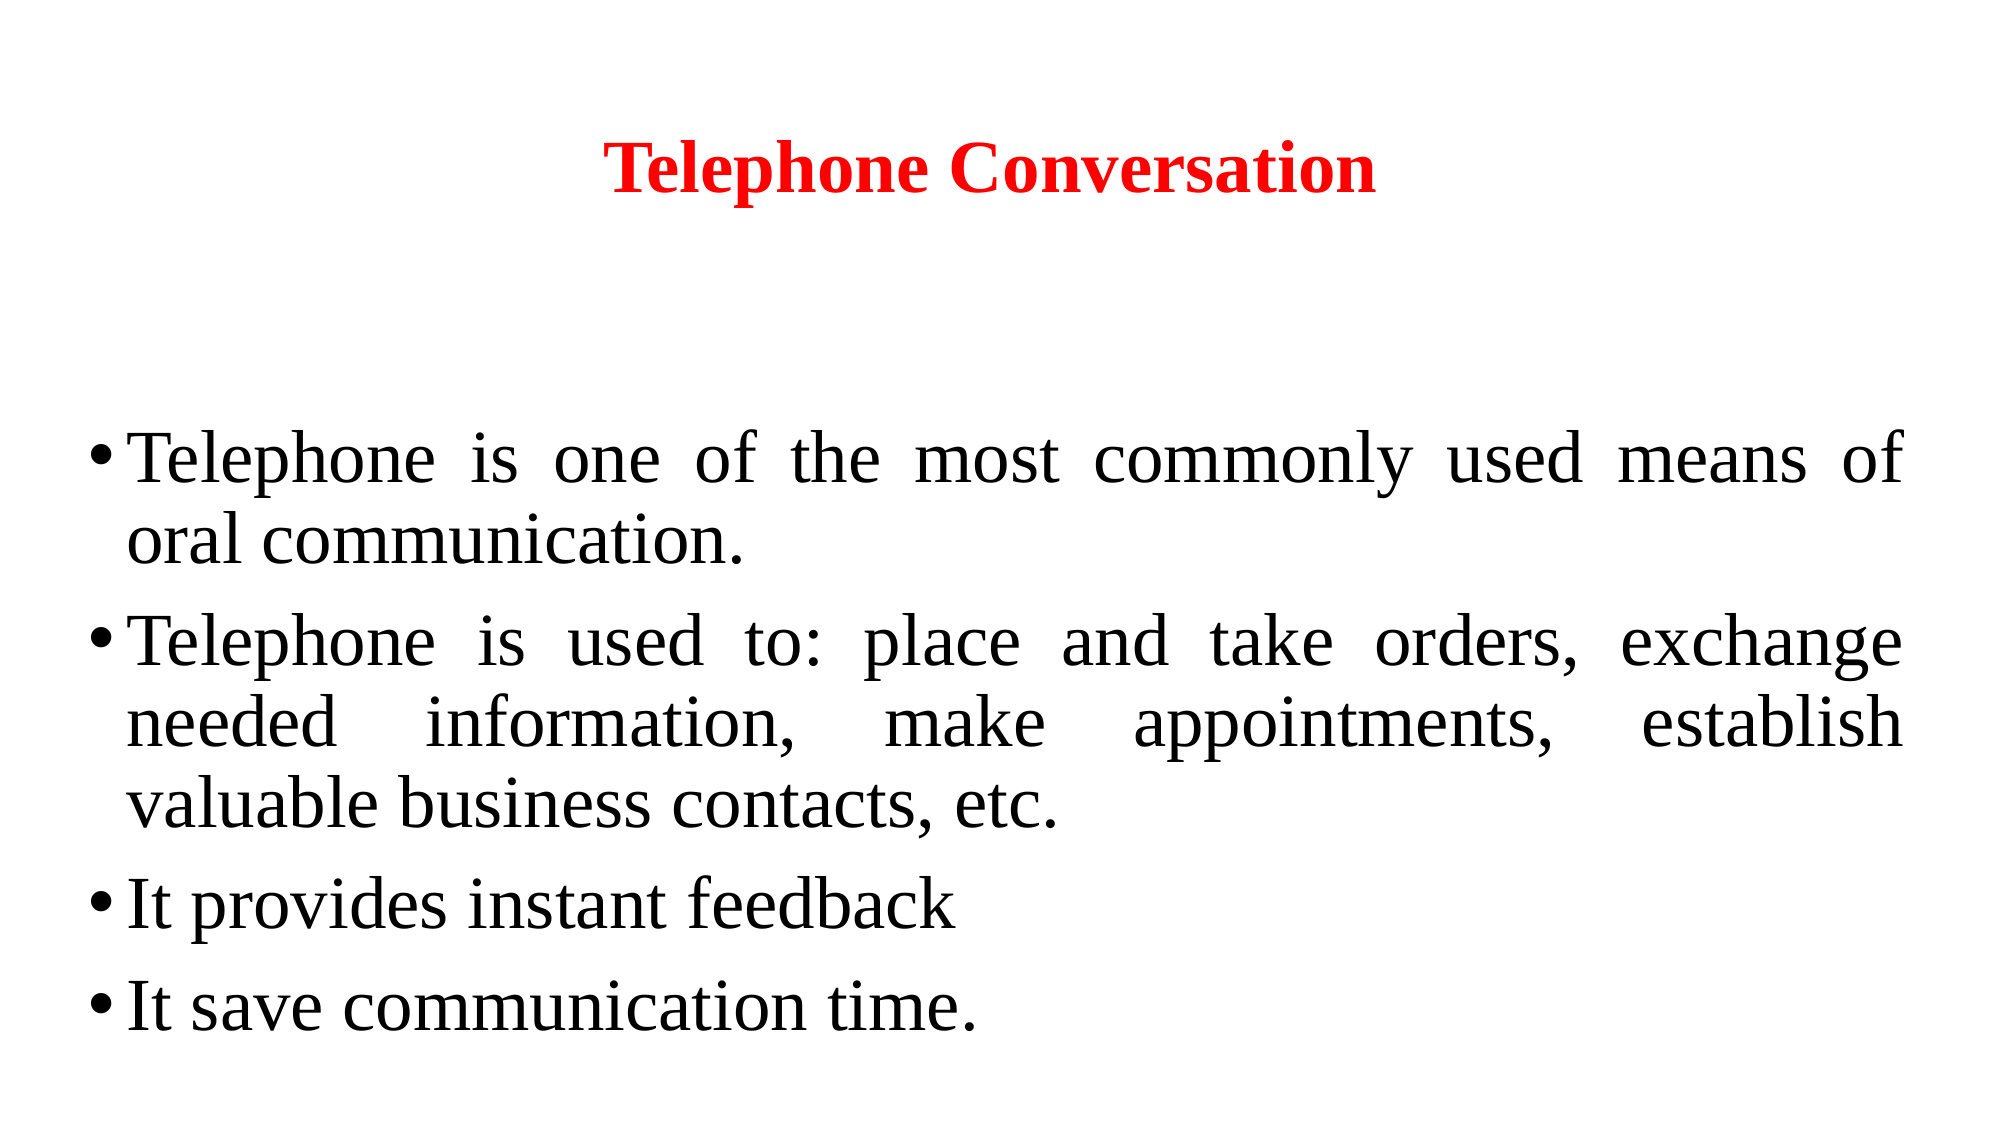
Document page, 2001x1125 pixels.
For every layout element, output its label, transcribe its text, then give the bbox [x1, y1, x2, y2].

list Telephone is one of the most commonly used means of oral communication. Telephone is used to: place and take orders, exchange needed information, make appointments, establish valuable business contacts, etc. It provides instant feedback It save communication time. [73, 299, 1921, 1103]
title Telephone Conversation [137, 59, 1863, 278]
